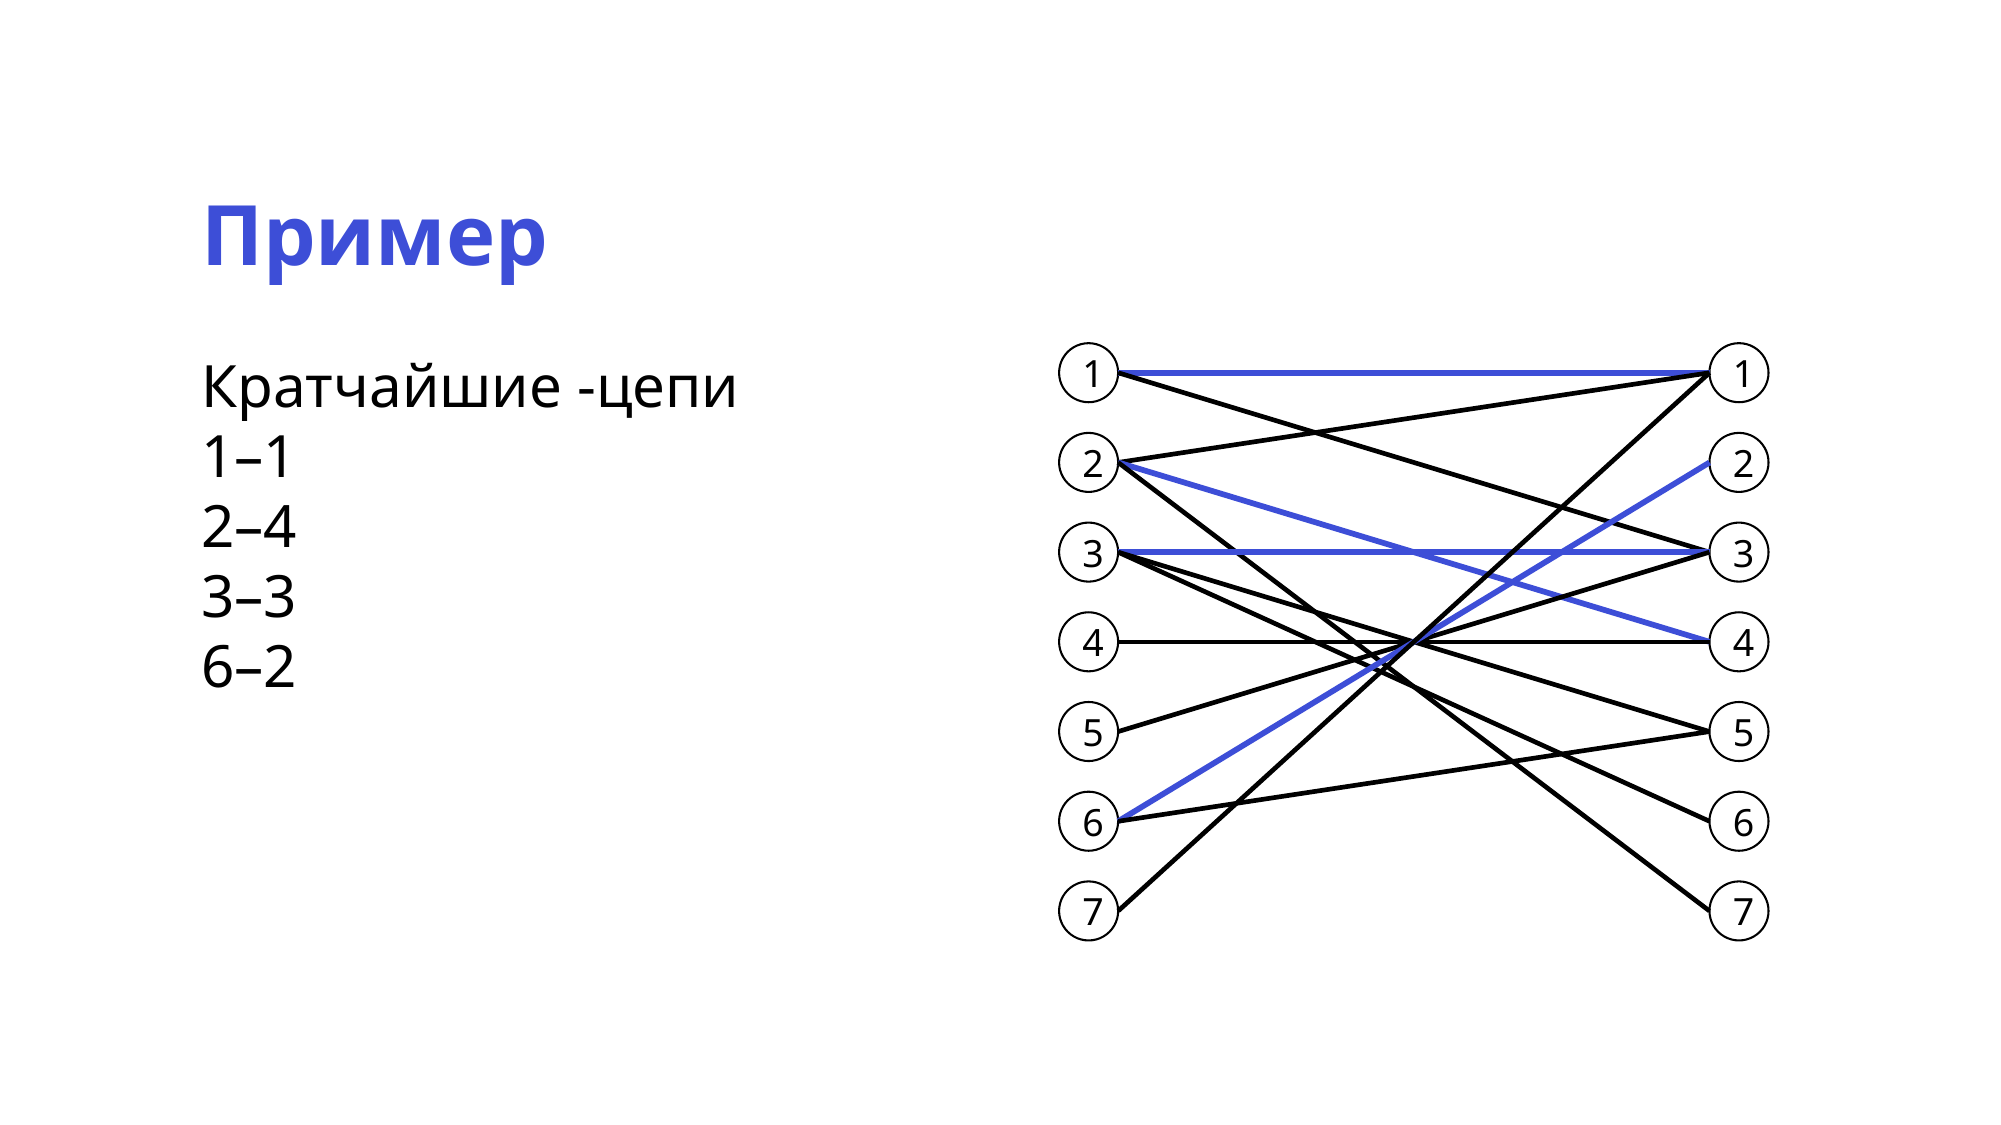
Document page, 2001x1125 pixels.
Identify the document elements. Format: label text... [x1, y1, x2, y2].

text_box 2 [1058, 431, 1118, 493]
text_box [1118, 372, 1710, 911]
text_box 1 [1708, 342, 1770, 404]
text_box Пример [186, 185, 1814, 306]
text_box 5 [1710, 700, 1770, 763]
text_box 7 [1708, 880, 1770, 942]
text_box 7 [1058, 880, 1120, 942]
text_box 6 [1058, 790, 1118, 852]
text_box 2 [1710, 431, 1770, 493]
text_box 4 [1058, 611, 1118, 673]
text_box 3 [1058, 521, 1118, 583]
text_box 1 [1058, 342, 1120, 404]
text_box 4 [1710, 611, 1770, 673]
text_box 3 [1710, 521, 1770, 583]
text_box 5 [1058, 700, 1118, 763]
text_box 6 [1710, 790, 1770, 852]
